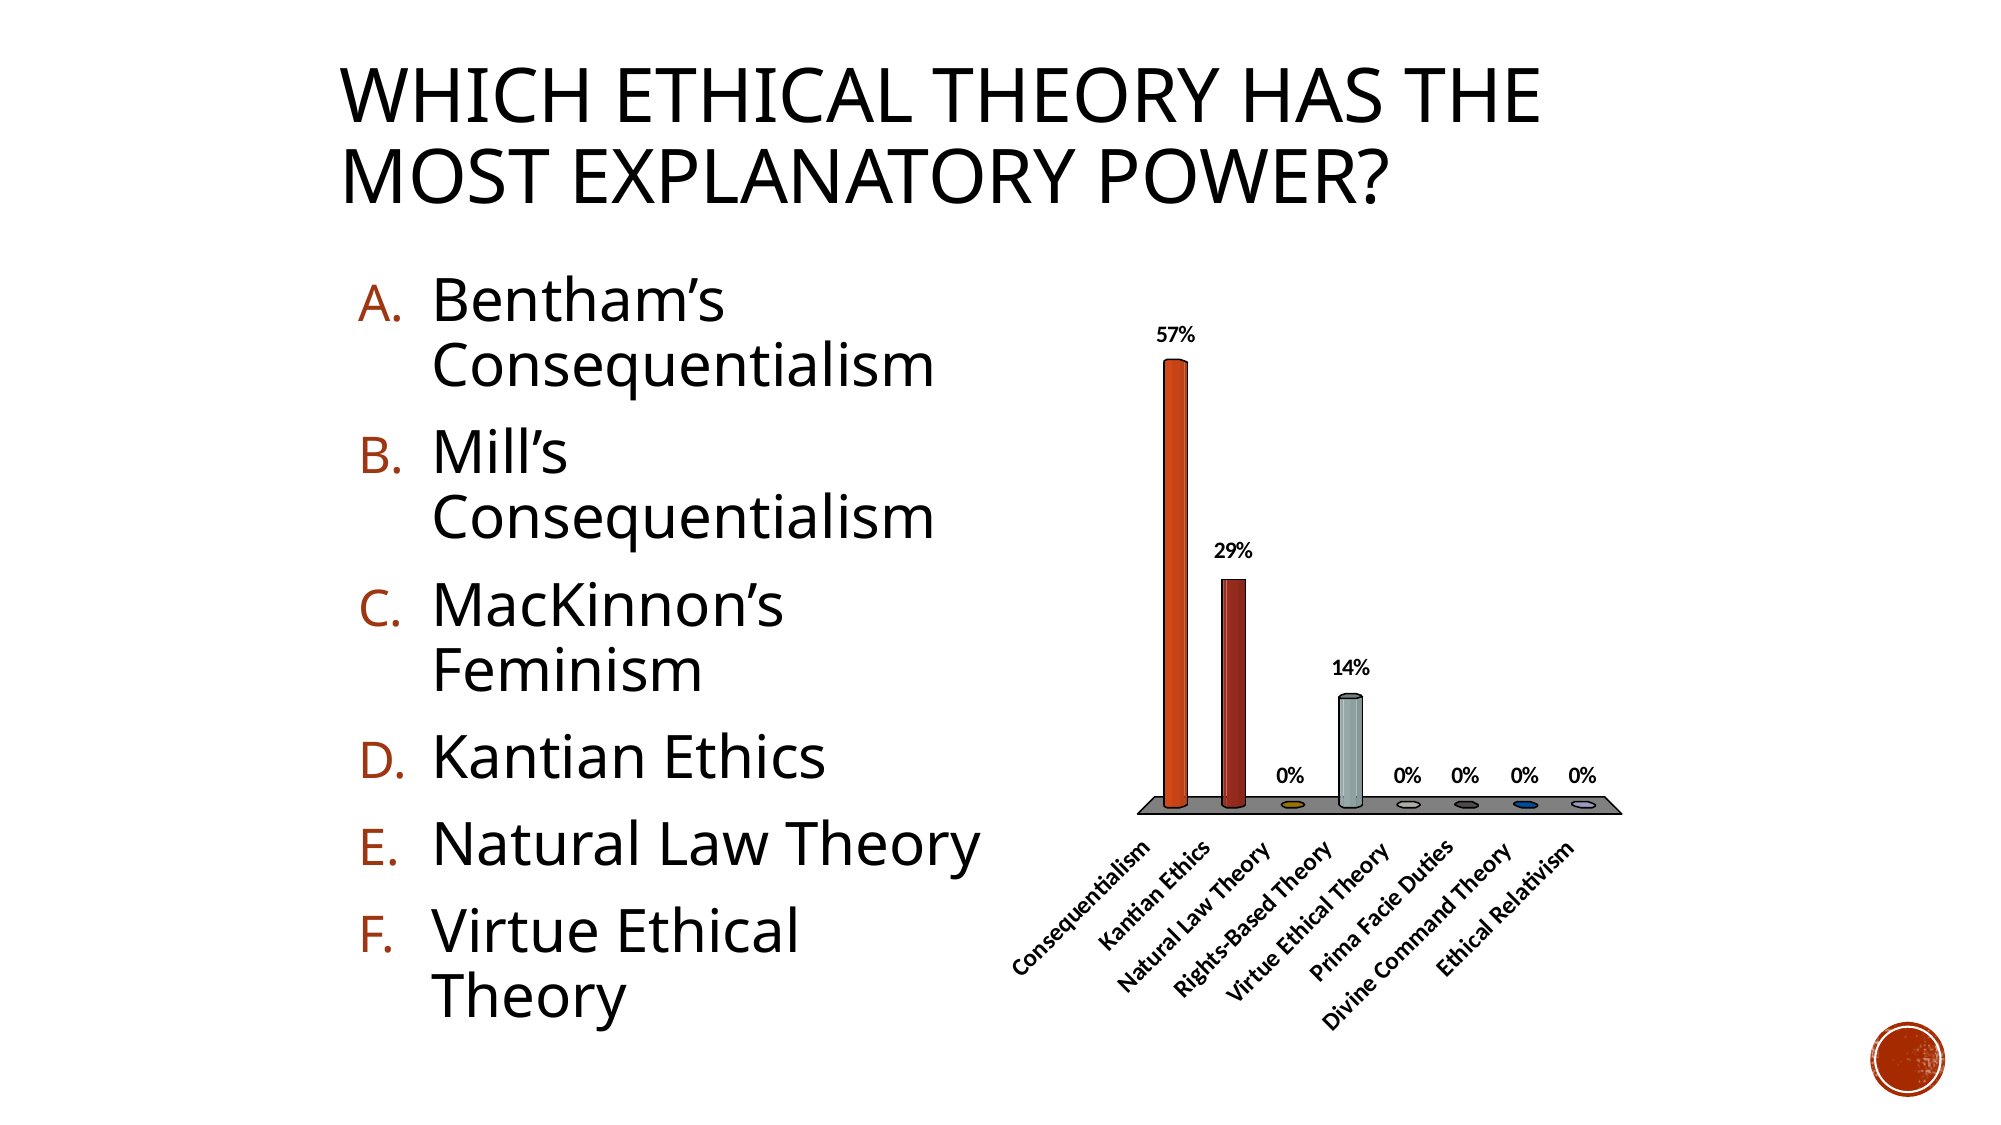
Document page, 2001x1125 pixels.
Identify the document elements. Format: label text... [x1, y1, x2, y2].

list Bentham’s Consequentialism Mill’s Consequentialism MacKinnon’s Feminism Kantian Ethics Natural Law Theory Virtue Ethical Theory [324, 262, 911, 1050]
title Which ethical theory has the most explanatory power? [324, 45, 1575, 233]
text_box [912, 253, 1660, 1092]
